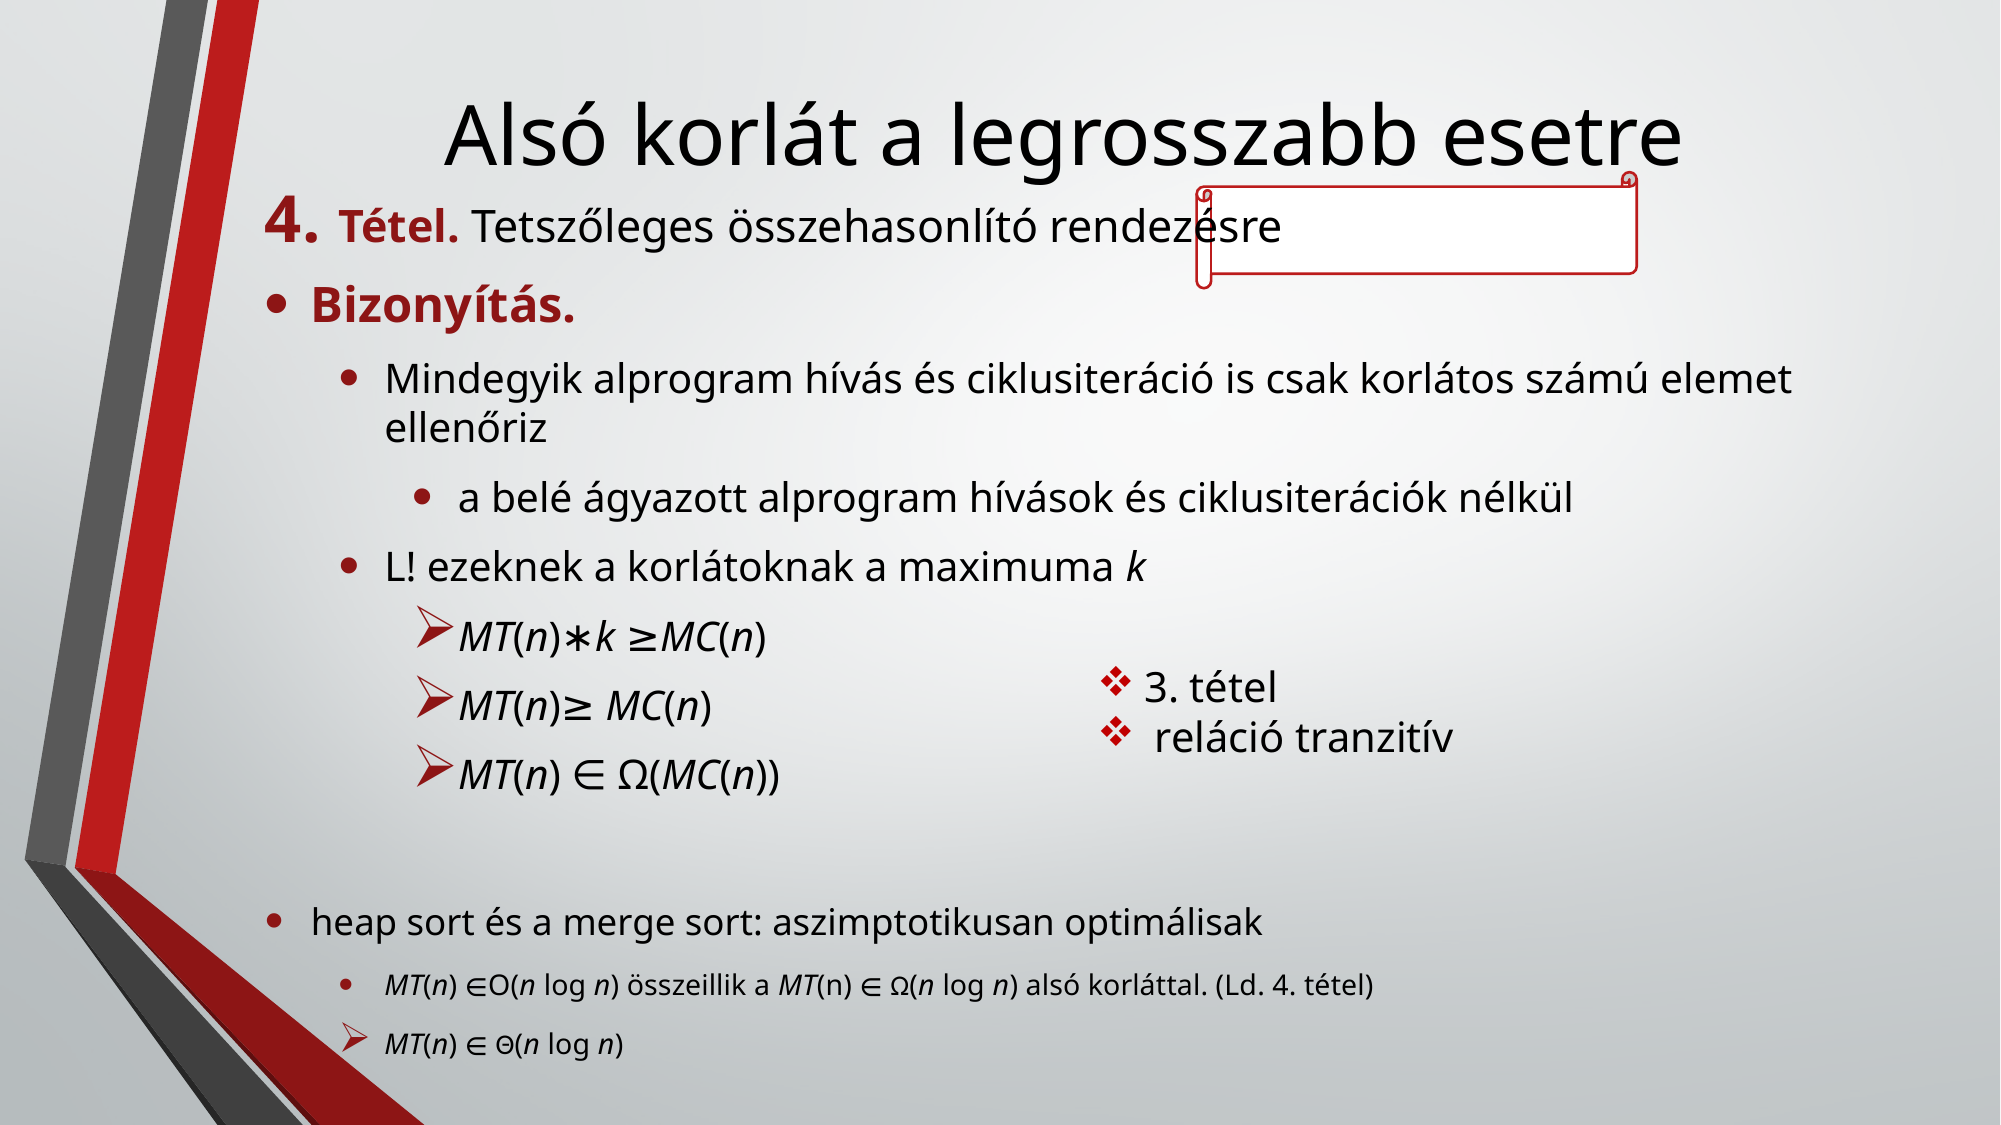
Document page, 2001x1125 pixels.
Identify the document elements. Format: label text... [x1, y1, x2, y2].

text_box [1195, 212, 1639, 290]
title Alsó korlát a legrosszabb esetre [243, 53, 1887, 212]
